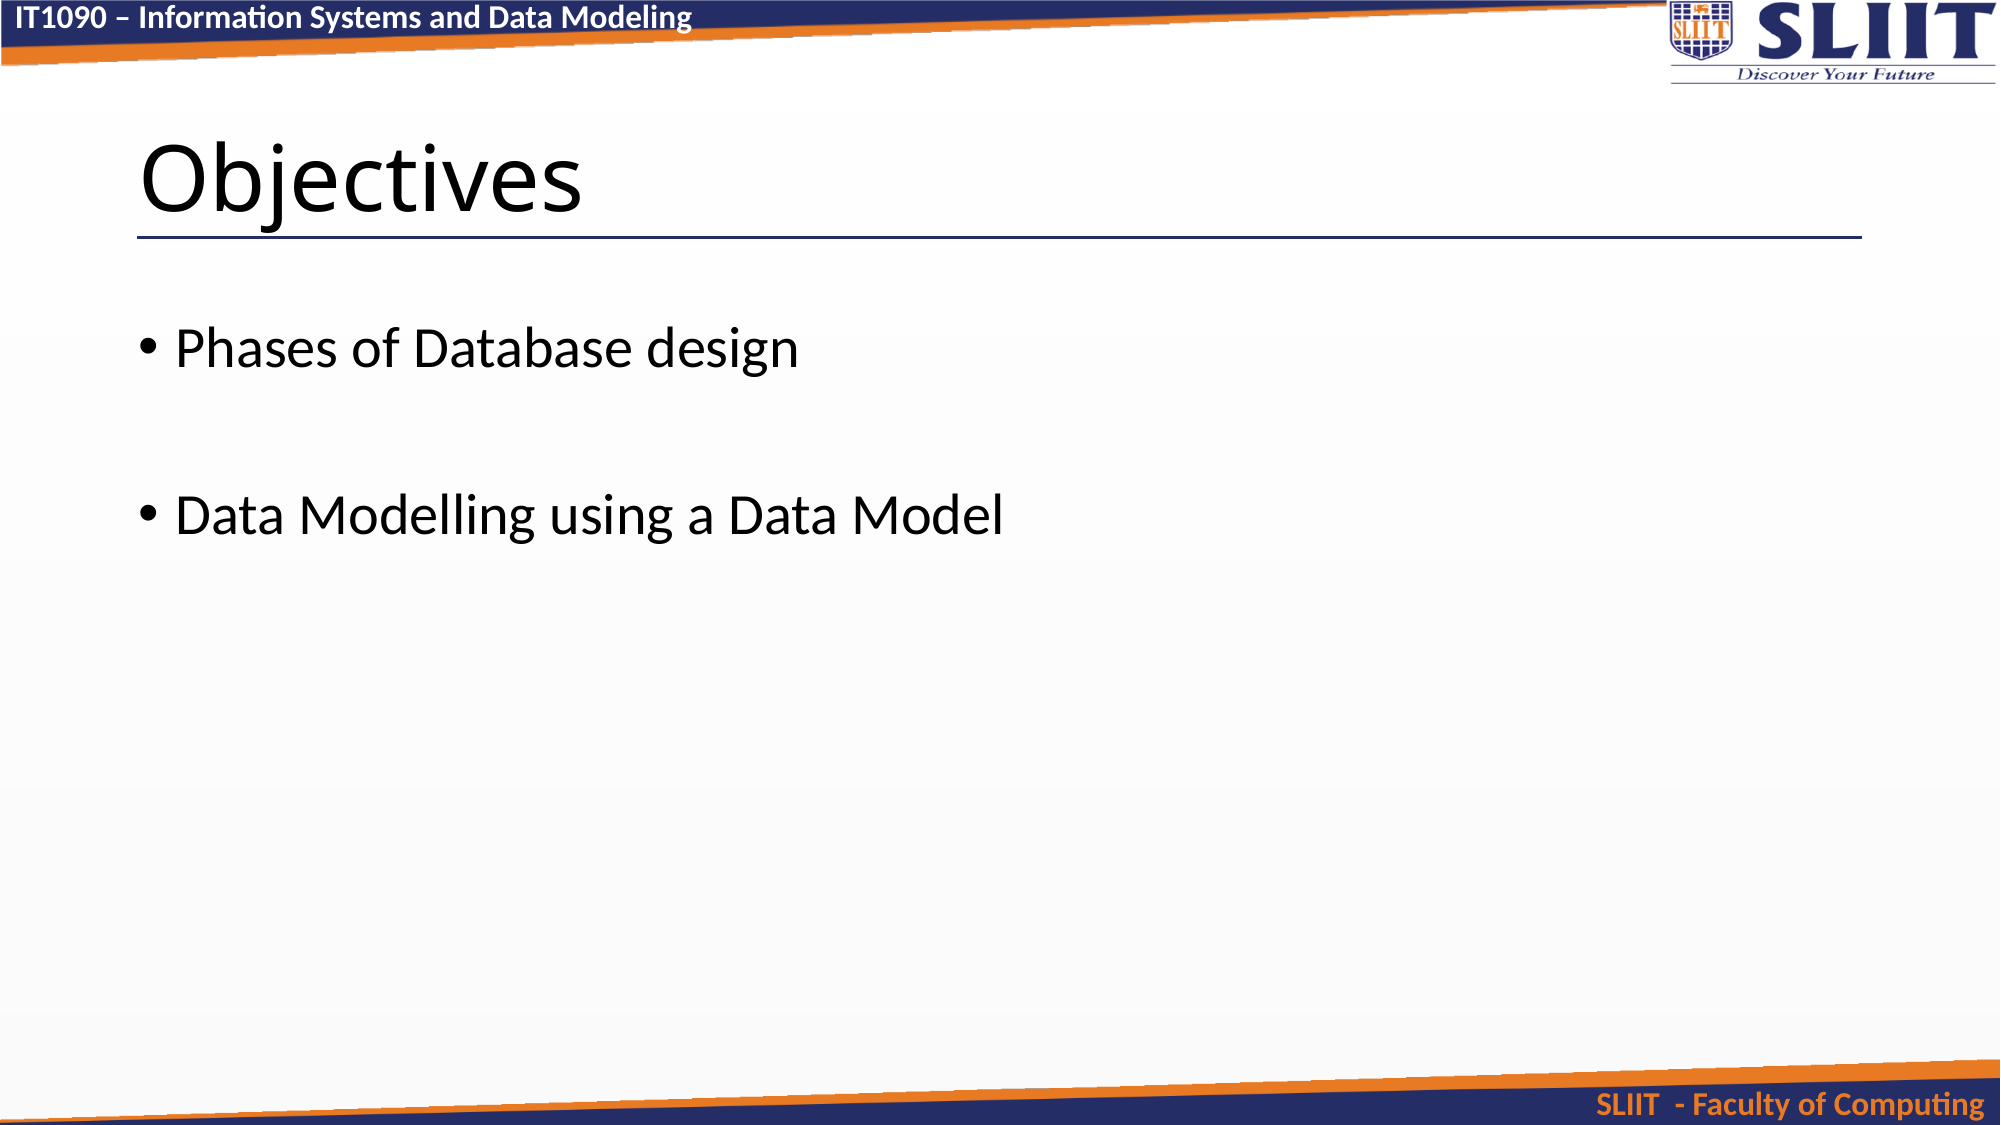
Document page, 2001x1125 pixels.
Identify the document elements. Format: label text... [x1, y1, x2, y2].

list Phases of Database design Data Modelling using a Data Model [123, 309, 1305, 960]
picture [1666, 0, 2000, 84]
title Objectives [123, 53, 1219, 309]
picture [0, 1050, 2000, 1125]
picture [3, 2, 1665, 75]
